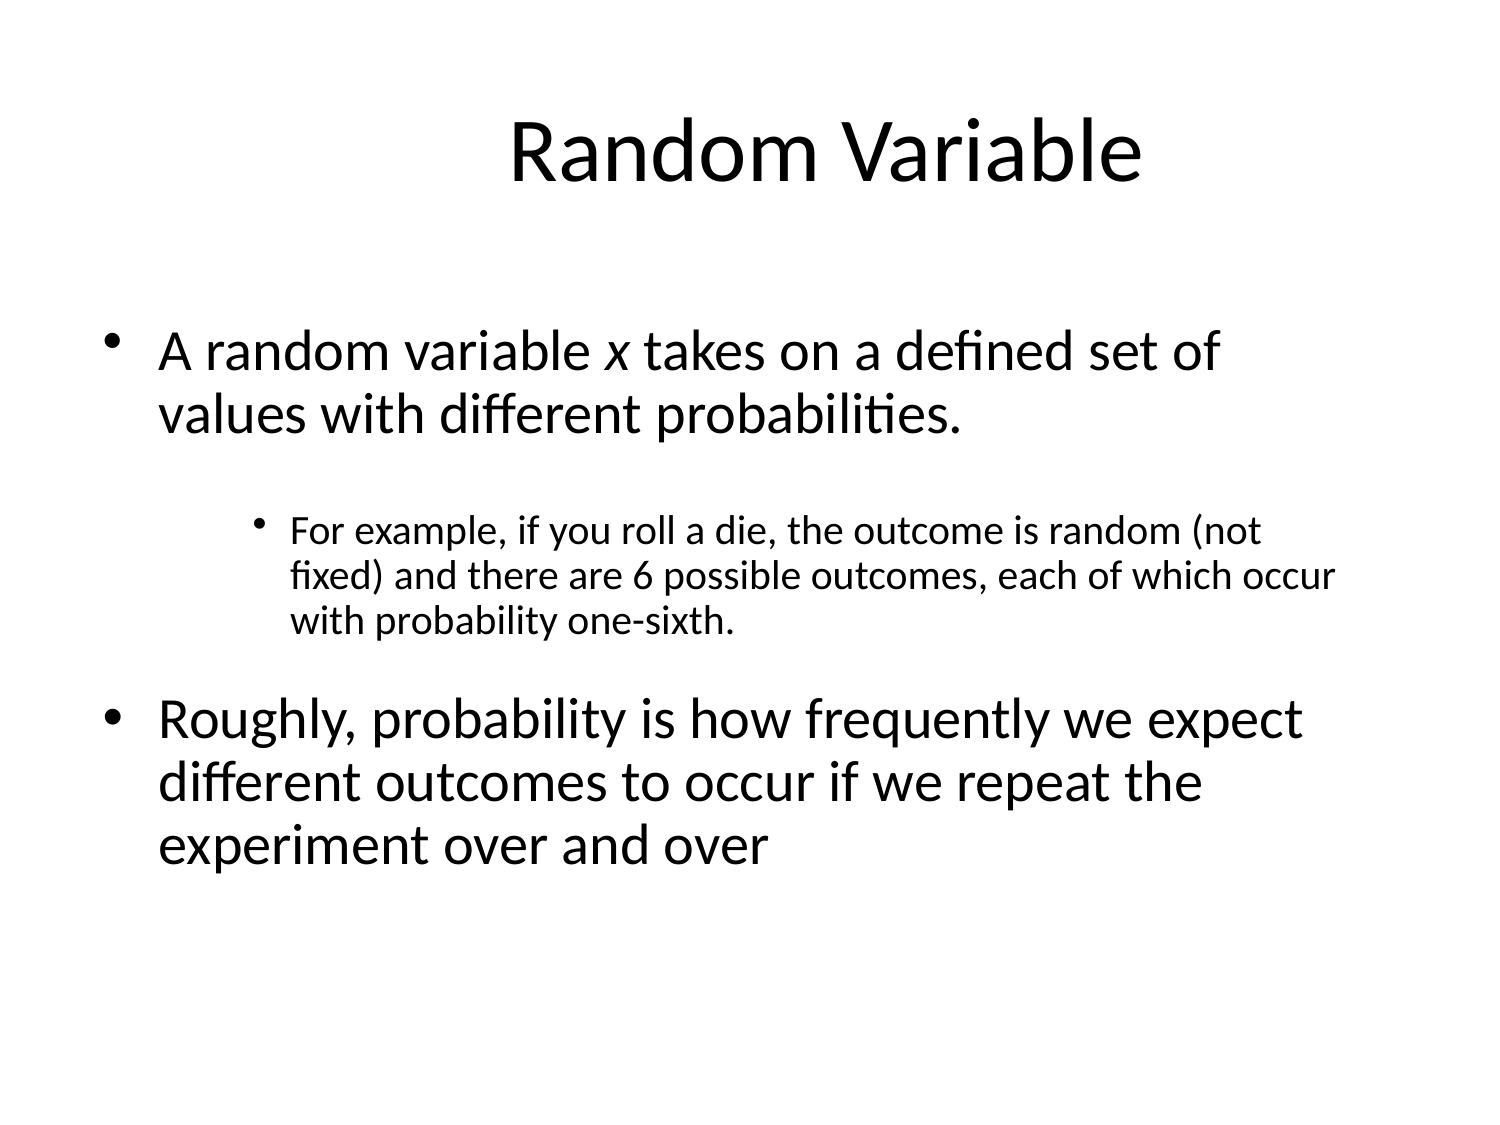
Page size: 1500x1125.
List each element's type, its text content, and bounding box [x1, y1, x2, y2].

title Random Variable [187, 24, 1466, 265]
list A random variable x takes on a defined set of values with different probabilities. For example, if you roll a die, the outcome is random (not fixed) and there are 6 possible outcomes, each of which occur with probability one-sixth. Roughly, probability is how frequently we expect different outcomes to occur if we repeat the experiment over and over [87, 312, 1363, 988]
